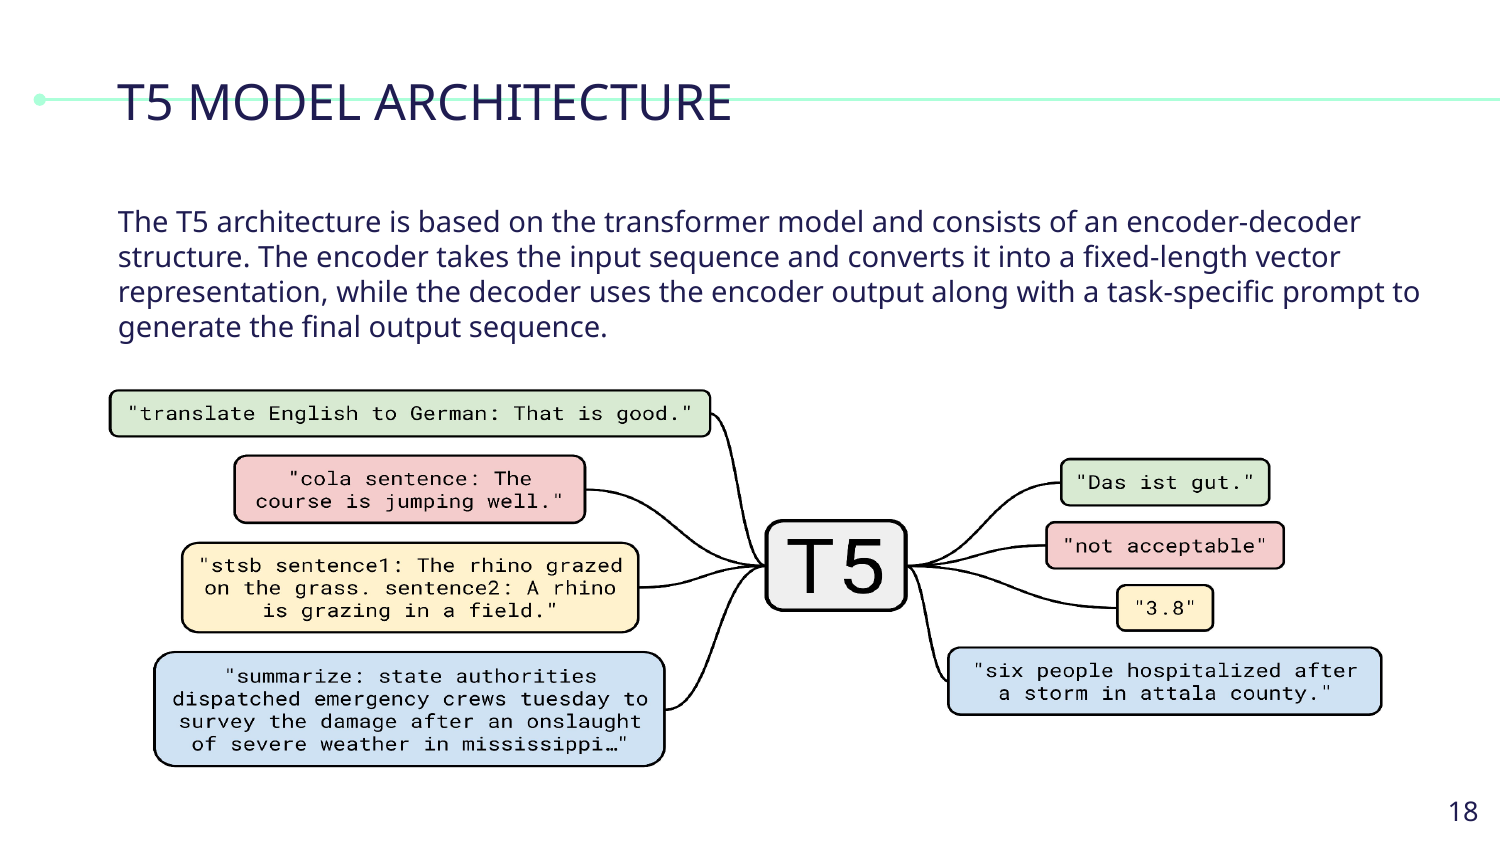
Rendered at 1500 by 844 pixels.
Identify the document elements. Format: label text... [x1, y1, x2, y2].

list The T5 architecture is based on the transformer model and consists of an encoder-decoder structure. The encoder takes the input sequence and converts it into a fixed-length vector representation, while the decoder uses the encoder output along with a task-specific prompt to generate the final output sequence. [102, 188, 1462, 633]
picture [102, 383, 1389, 774]
title T5 MODEL ARCHITECTURE [102, 55, 1101, 144]
slide_number ‹#› [1403, 779, 1494, 844]
